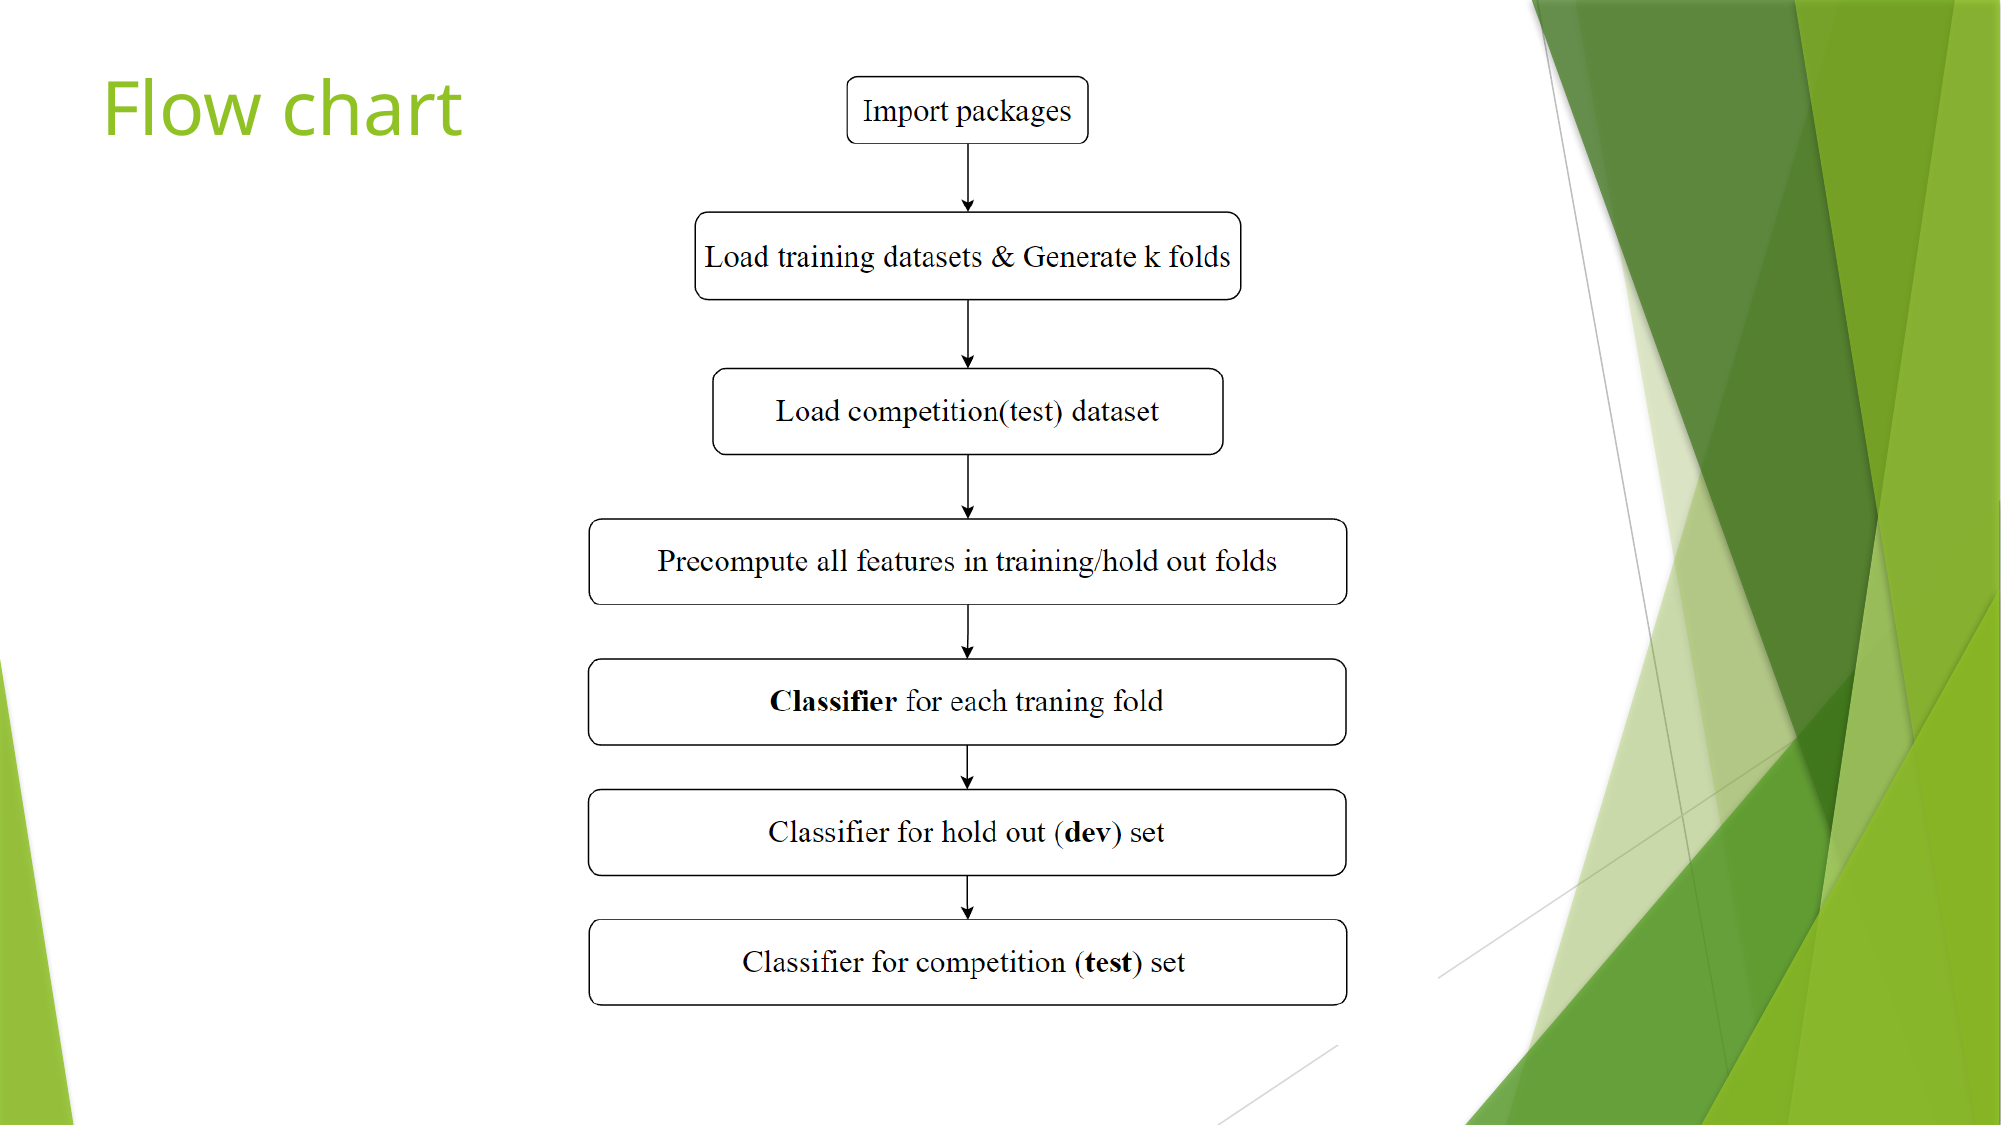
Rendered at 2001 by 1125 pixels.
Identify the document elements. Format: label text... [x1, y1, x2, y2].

title Flow chart [86, 52, 1497, 270]
picture [509, 59, 1439, 1046]
